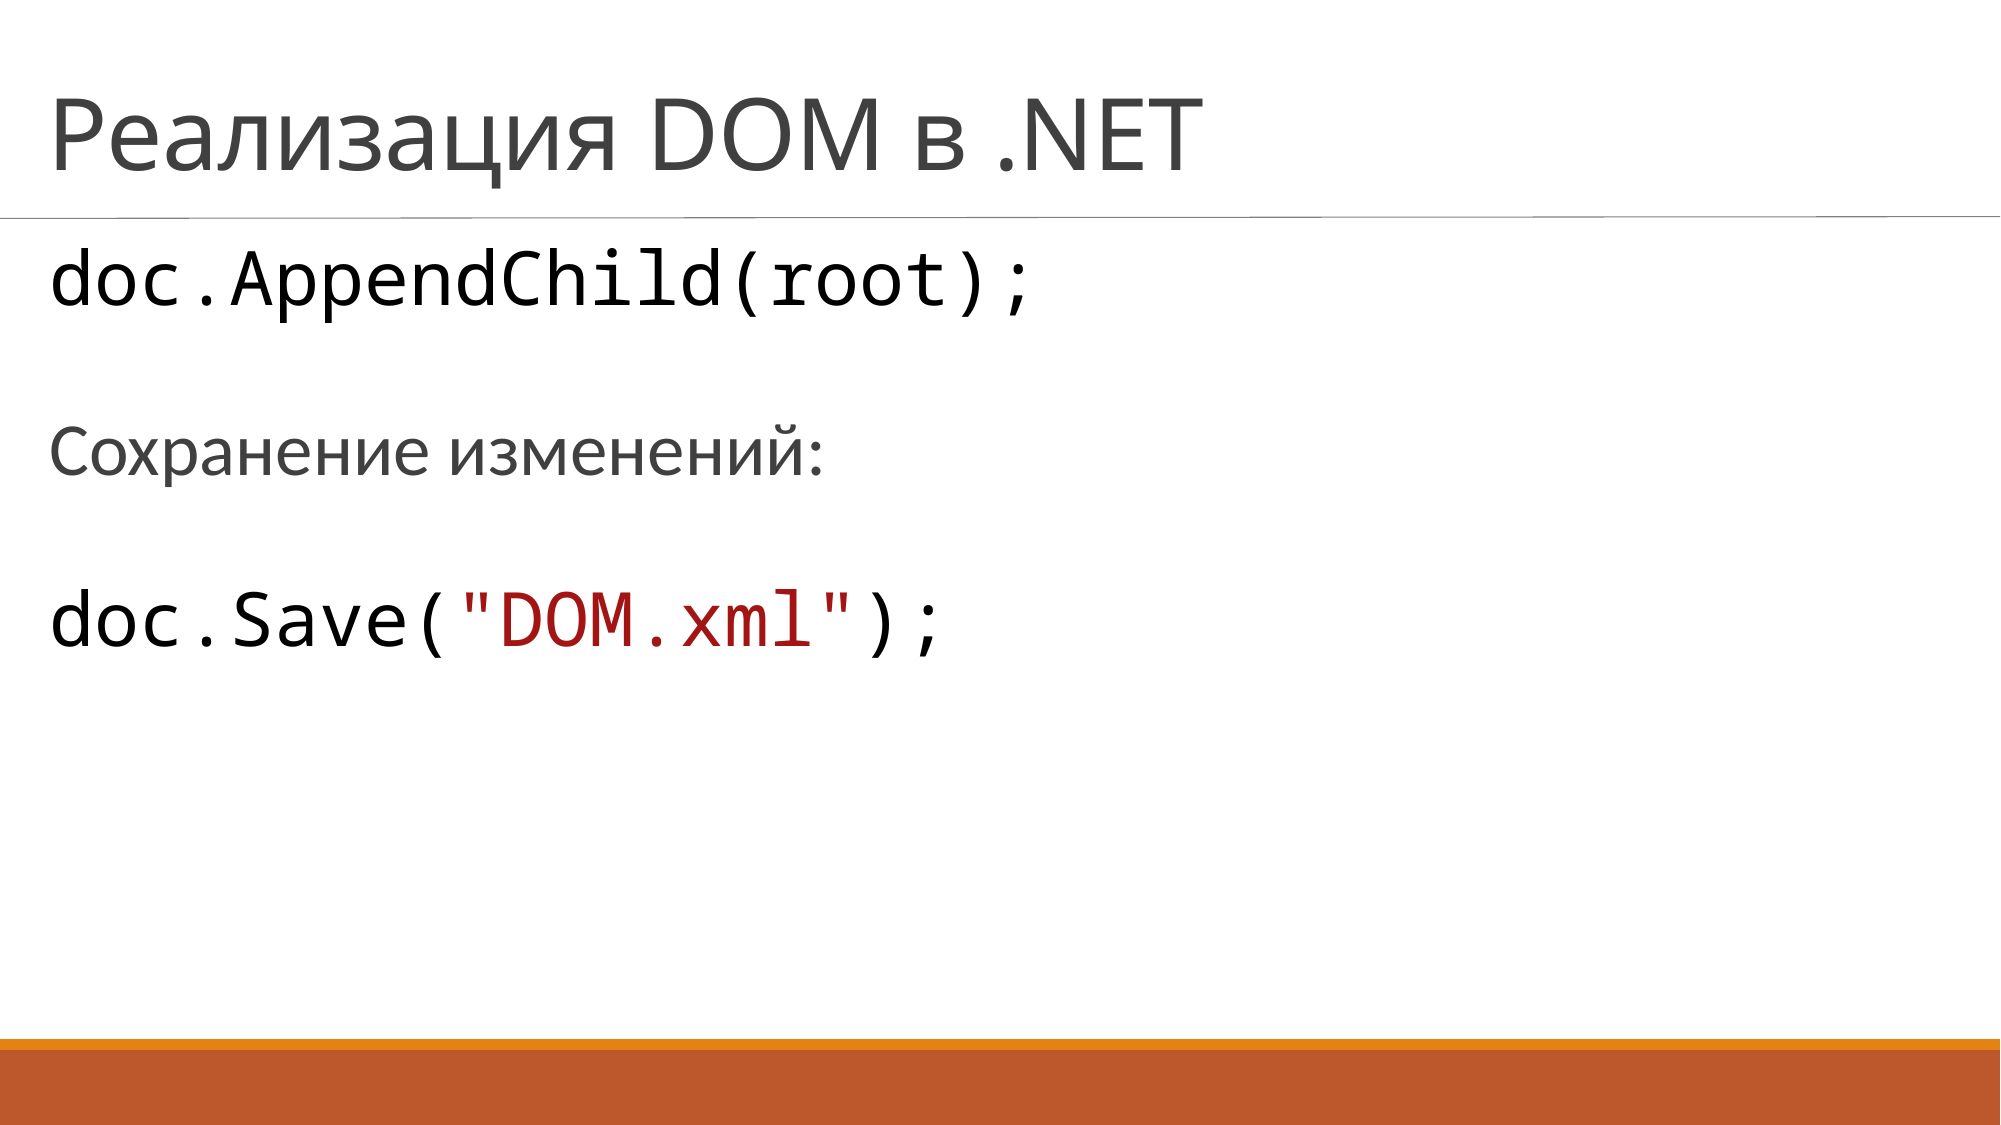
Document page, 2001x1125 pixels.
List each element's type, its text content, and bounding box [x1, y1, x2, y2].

title Реализация DOM в .NET [32, 47, 1967, 198]
list doc.AppendChild(root); Сохранение изменений: doc.Save("DOM.xml"); [32, 233, 1967, 1025]
